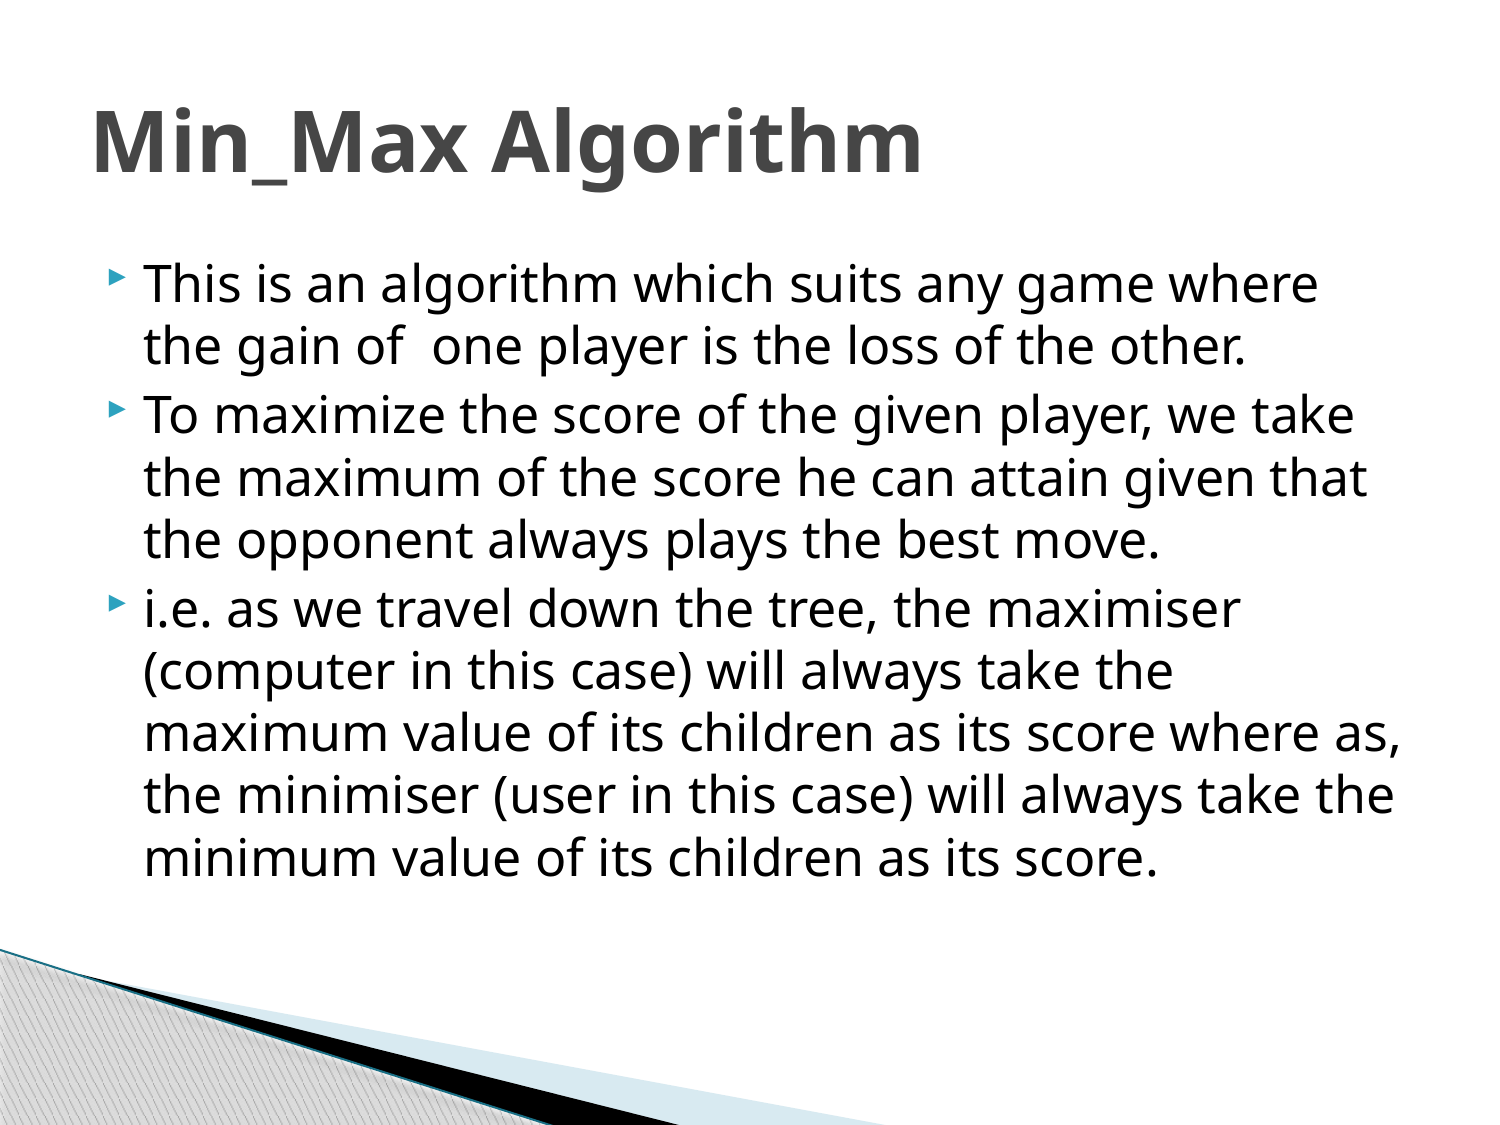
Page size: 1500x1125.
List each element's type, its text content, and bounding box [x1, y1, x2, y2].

title Min_Max Algorithm [75, 45, 1425, 233]
list This is an algorithm which suits any game where the gain of one player is the loss of the other. To maximize the score of the given player, we take the maximum of the score he can attain given that the opponent always plays the best move. i.e. as we travel down the tree, the maximiser (computer in this case) will always take the maximum value of its children as its score where as, the minimiser (user in this case) will always take the minimum value of its children as its score. [75, 243, 1425, 986]
